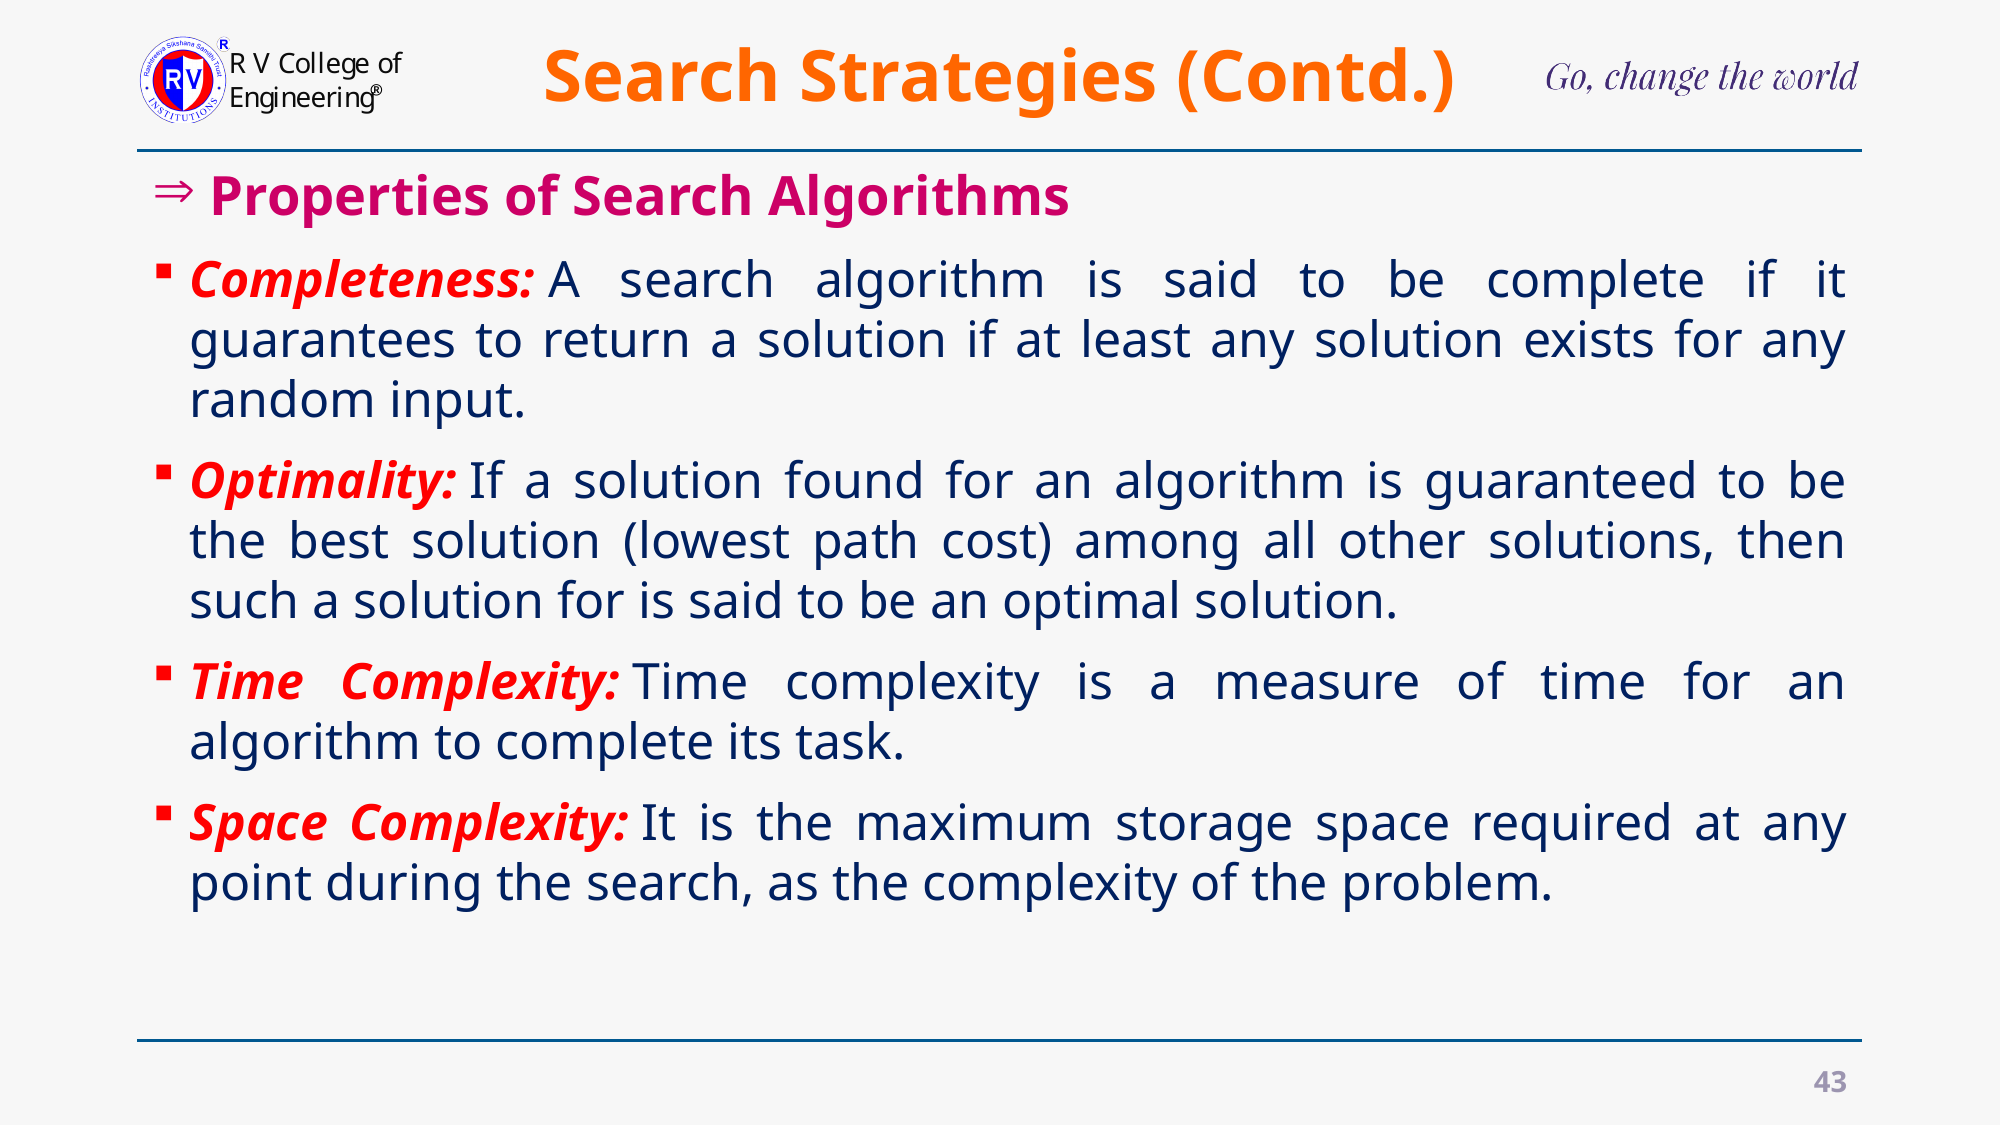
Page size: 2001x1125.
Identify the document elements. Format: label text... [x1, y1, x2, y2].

title Search Strategies (Contd.) [137, 17, 1863, 140]
slide_number 43 [1721, 1051, 1863, 1116]
list Properties of Search Algorithms Completeness: A search algorithm is said to be complete if it guarantees to return a solution if at least any solution exists for any random input. Optimality: If a solution found for an algorithm is guaranteed to be the best solution (lowest path cost) among all other solutions, then such a solution for is said to be an optimal solution. Time Complexity: Time complexity is a measure of time for an algorithm to complete its task. Space Complexity: It is the maximum storage space required at any point during the search, as the complexity of the problem. [137, 154, 1863, 1024]
